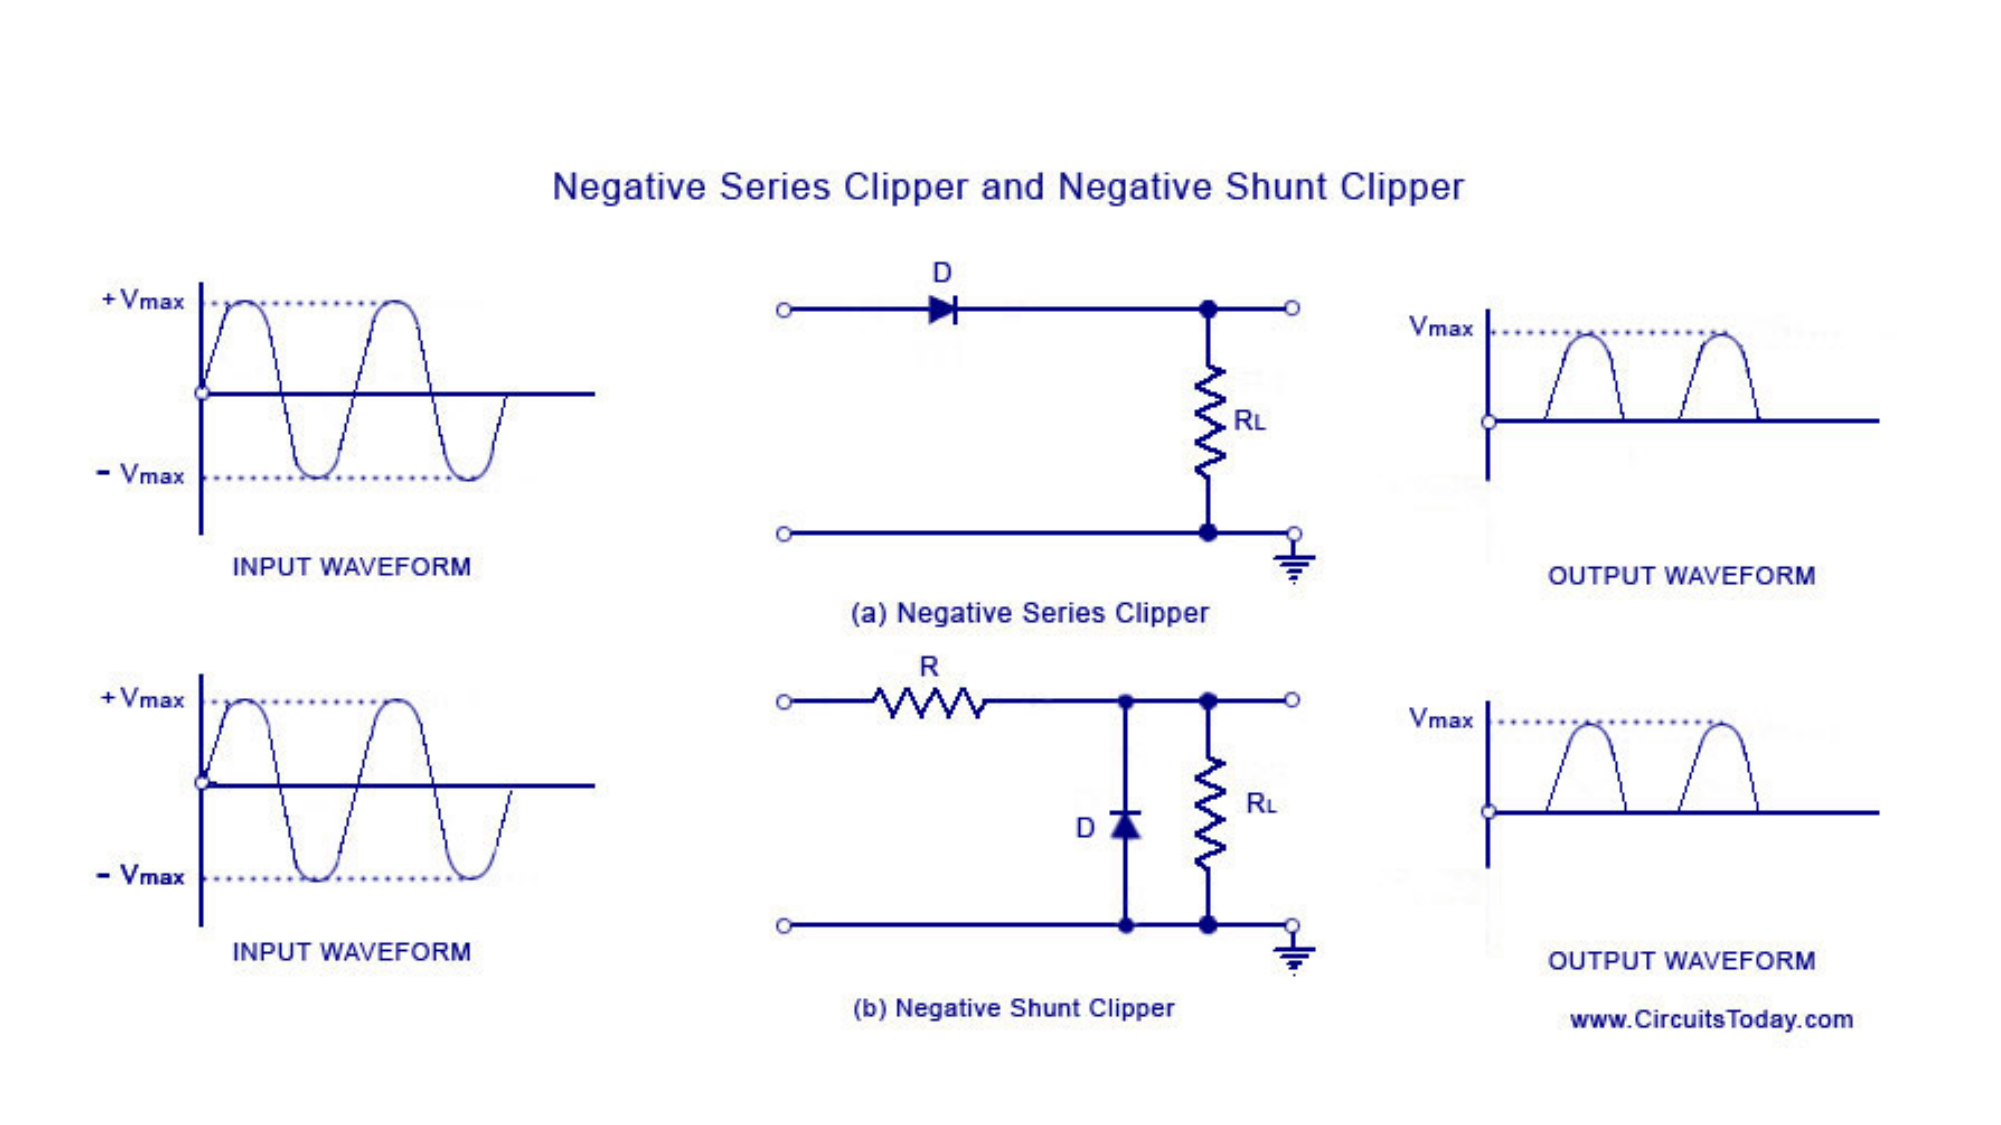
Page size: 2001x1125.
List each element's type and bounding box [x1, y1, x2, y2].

picture [72, 134, 1898, 1053]
